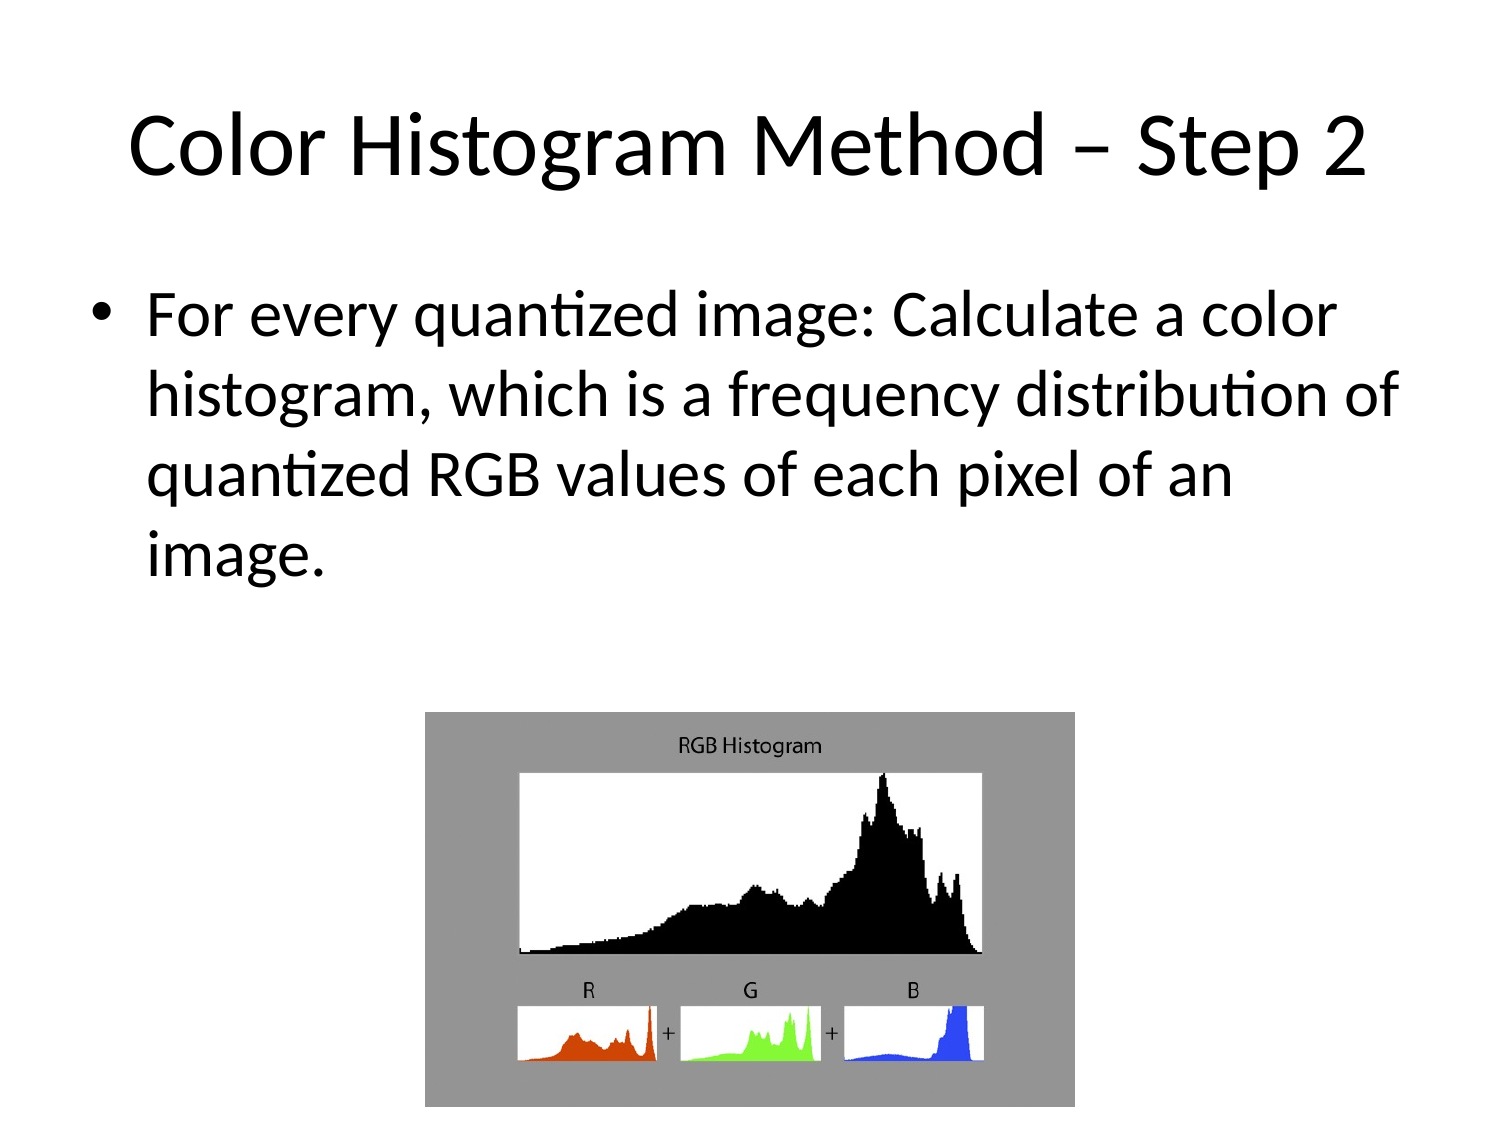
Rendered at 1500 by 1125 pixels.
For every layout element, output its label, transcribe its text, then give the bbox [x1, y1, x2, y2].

picture [424, 712, 1076, 1108]
title Color Histogram Method – Step 2 [75, 45, 1425, 233]
list For every quantized image: Calculate a color histogram, which is a frequency distribution of quantized RGB values of each pixel of an image. [75, 262, 1425, 1005]
